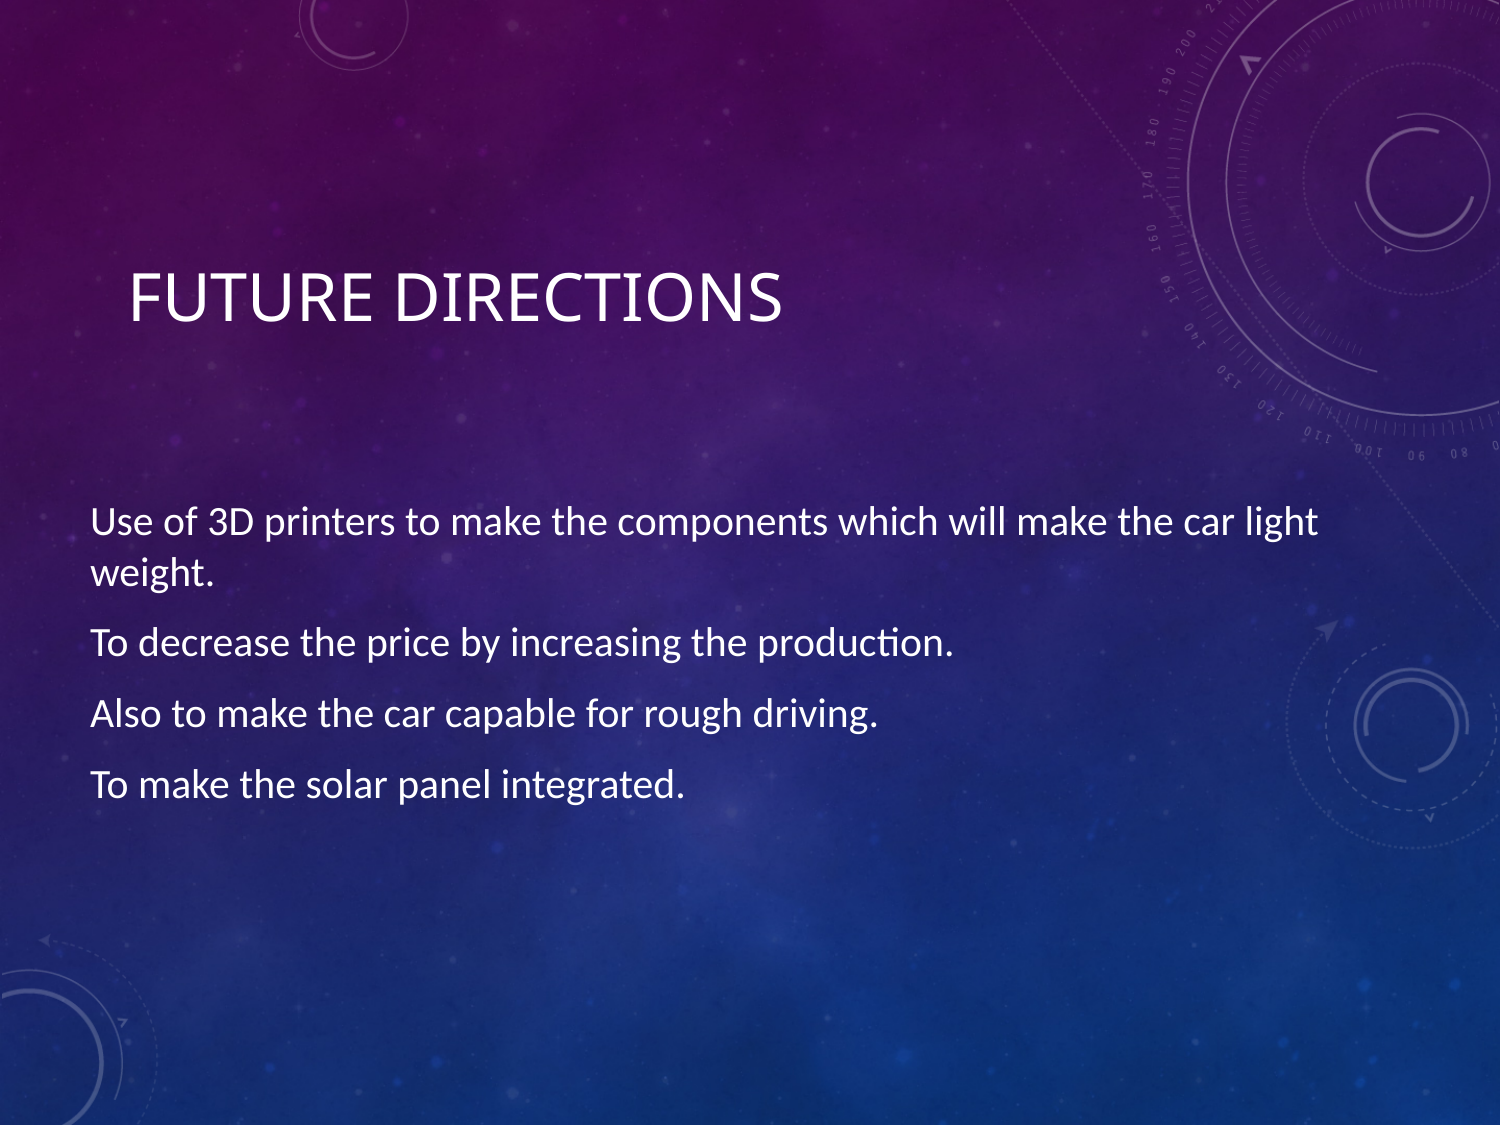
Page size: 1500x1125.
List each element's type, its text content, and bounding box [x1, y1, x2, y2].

title FUTURE DIRECTIONS [112, 174, 1388, 414]
list Use of 3D printers to make the components which will make the car light weight. To decrease the price by increasing the production. Also to make the car capable for rough driving. To make the solar panel integrated. [75, 351, 1350, 950]
picture [0, 0, 1500, 1125]
